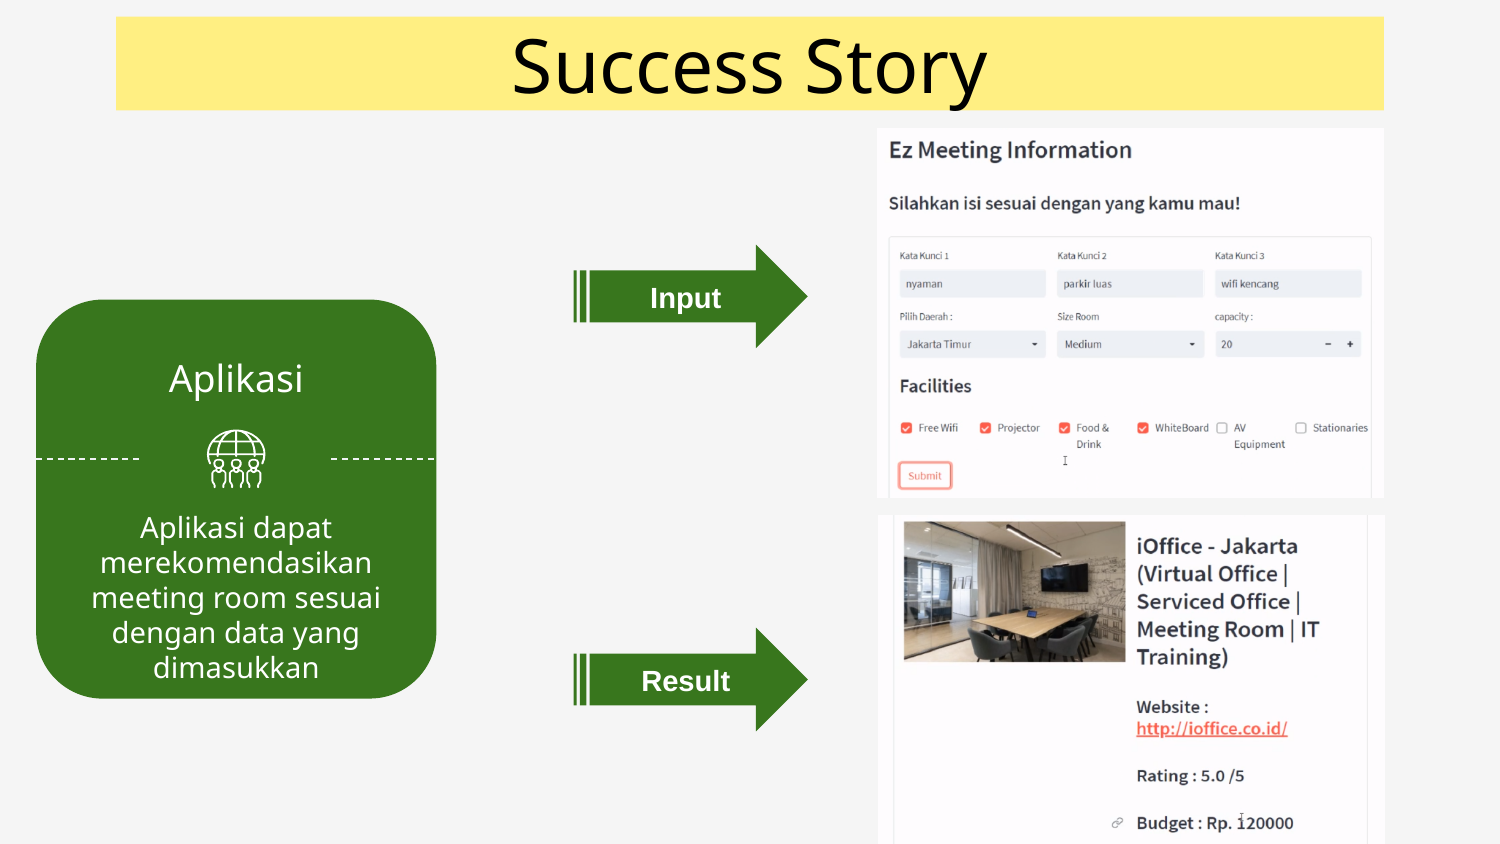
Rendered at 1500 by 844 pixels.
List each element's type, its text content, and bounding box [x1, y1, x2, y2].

text_box [36, 299, 437, 678]
text_box Result [579, 653, 587, 706]
text_box Result [573, 653, 577, 706]
picture [877, 128, 1385, 498]
picture [878, 514, 1385, 844]
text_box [206, 429, 266, 489]
text_box [56, 680, 416, 699]
text_box Aplikasi [42, 339, 430, 408]
title Success Story [116, 16, 1384, 111]
text_box Aplikasi dapat merekomendasikan meeting room sesuai dengan data yang dimasukkan [54, 494, 419, 680]
text_box Input [579, 270, 587, 323]
text_box Input [573, 270, 577, 323]
text_box Input [589, 244, 808, 349]
text_box Result [589, 627, 808, 732]
